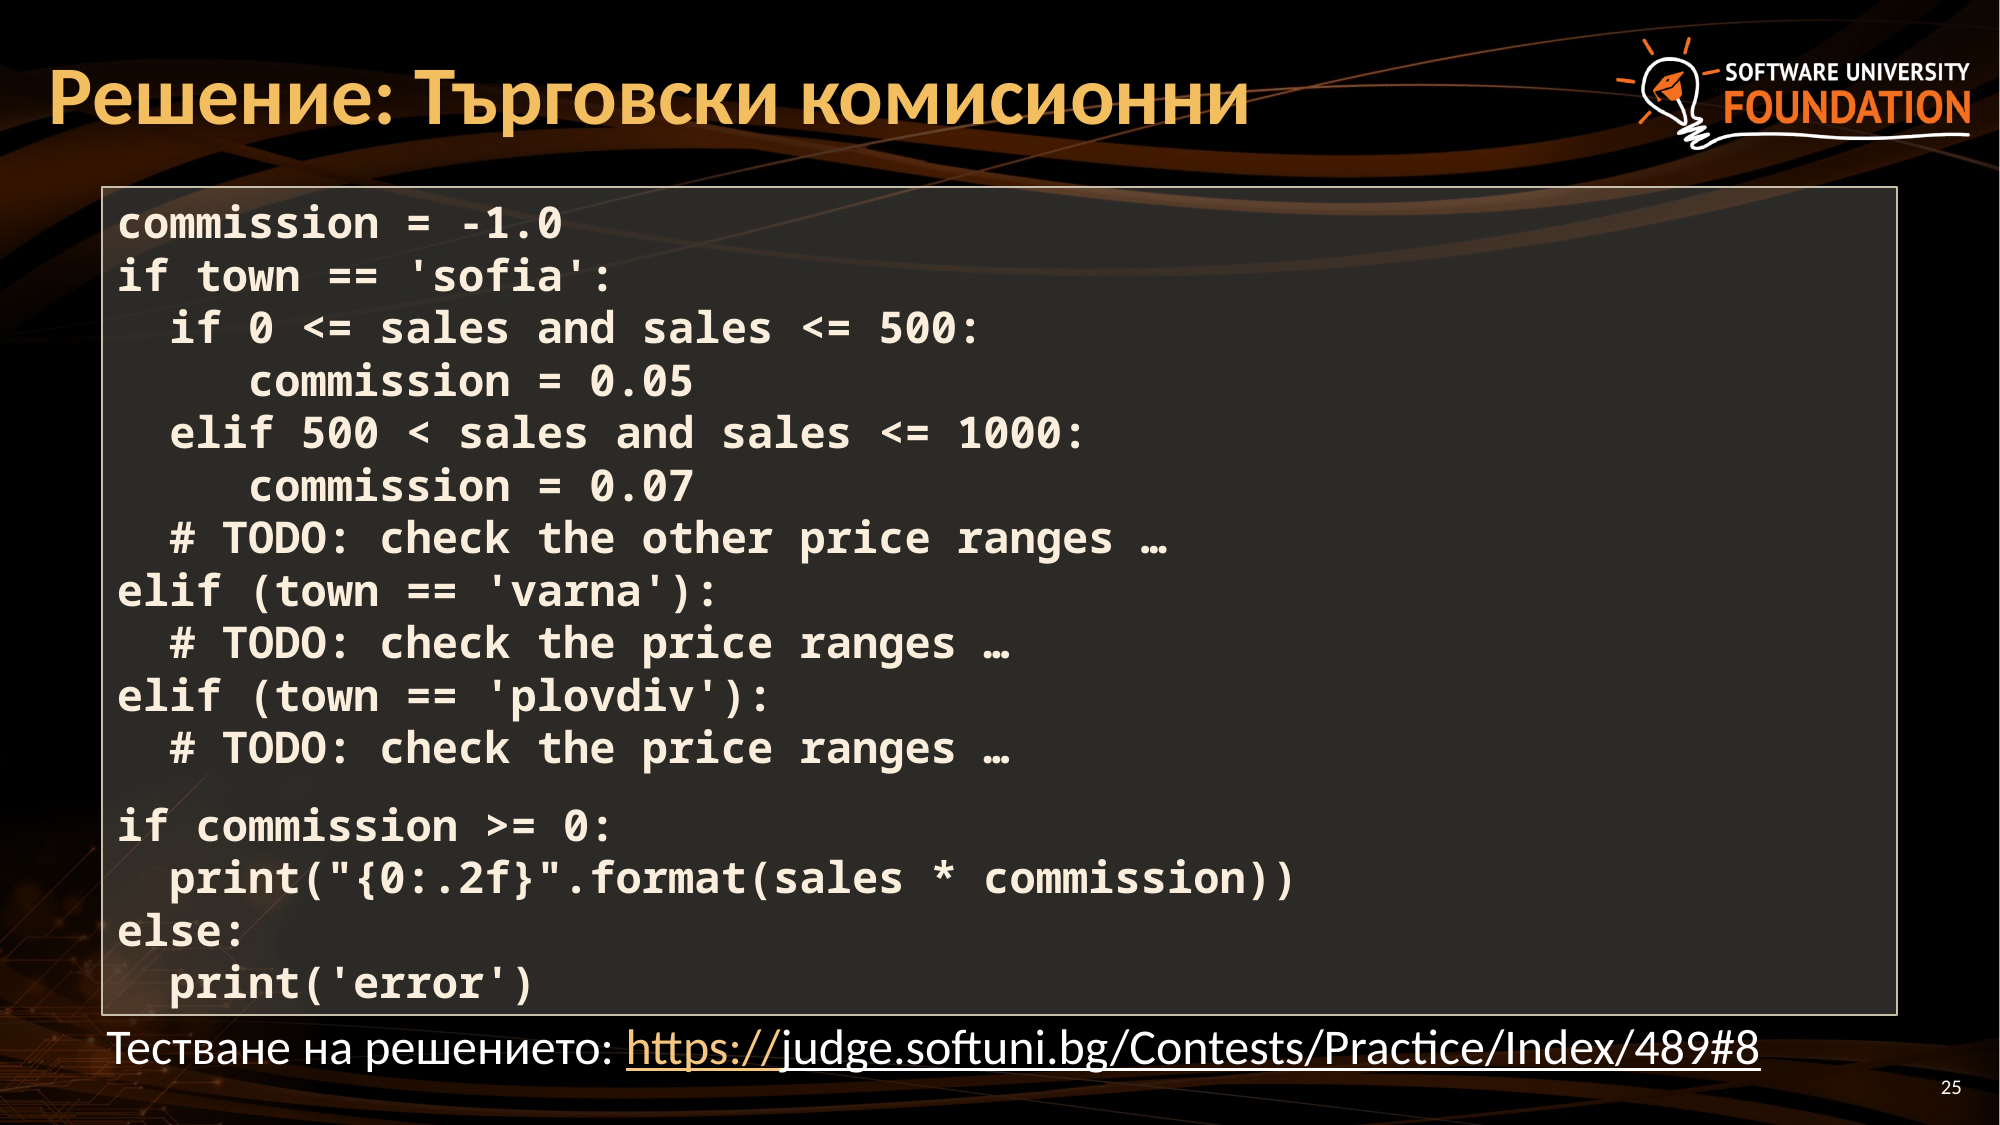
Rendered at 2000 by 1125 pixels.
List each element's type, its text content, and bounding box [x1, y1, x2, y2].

slide_number 25 [1897, 1070, 1968, 1103]
picture [0, 0, 2000, 1125]
text_box Тестване на решението: https://judge.softuni.bg/Contests/Practice/Index/489#8 [91, 1007, 1842, 1083]
title Решение: Търговски комисионни [30, 6, 1602, 189]
text_box commission = -1.0 if town == 'sofia': if 0 <= sales and sales <= 500: commission = 0.05 elif 500 < sales and sales <= 1000: commission = 0.07 # TODO: check the other price ranges … elif (town == 'varna'): # TODO: check the price ranges … elif (town == 'plovdiv'): # TODO: check the price ranges … if commission >= 0: print("{0:.2f}".format(sales * commission)) else: print('error') [102, 187, 1898, 1015]
